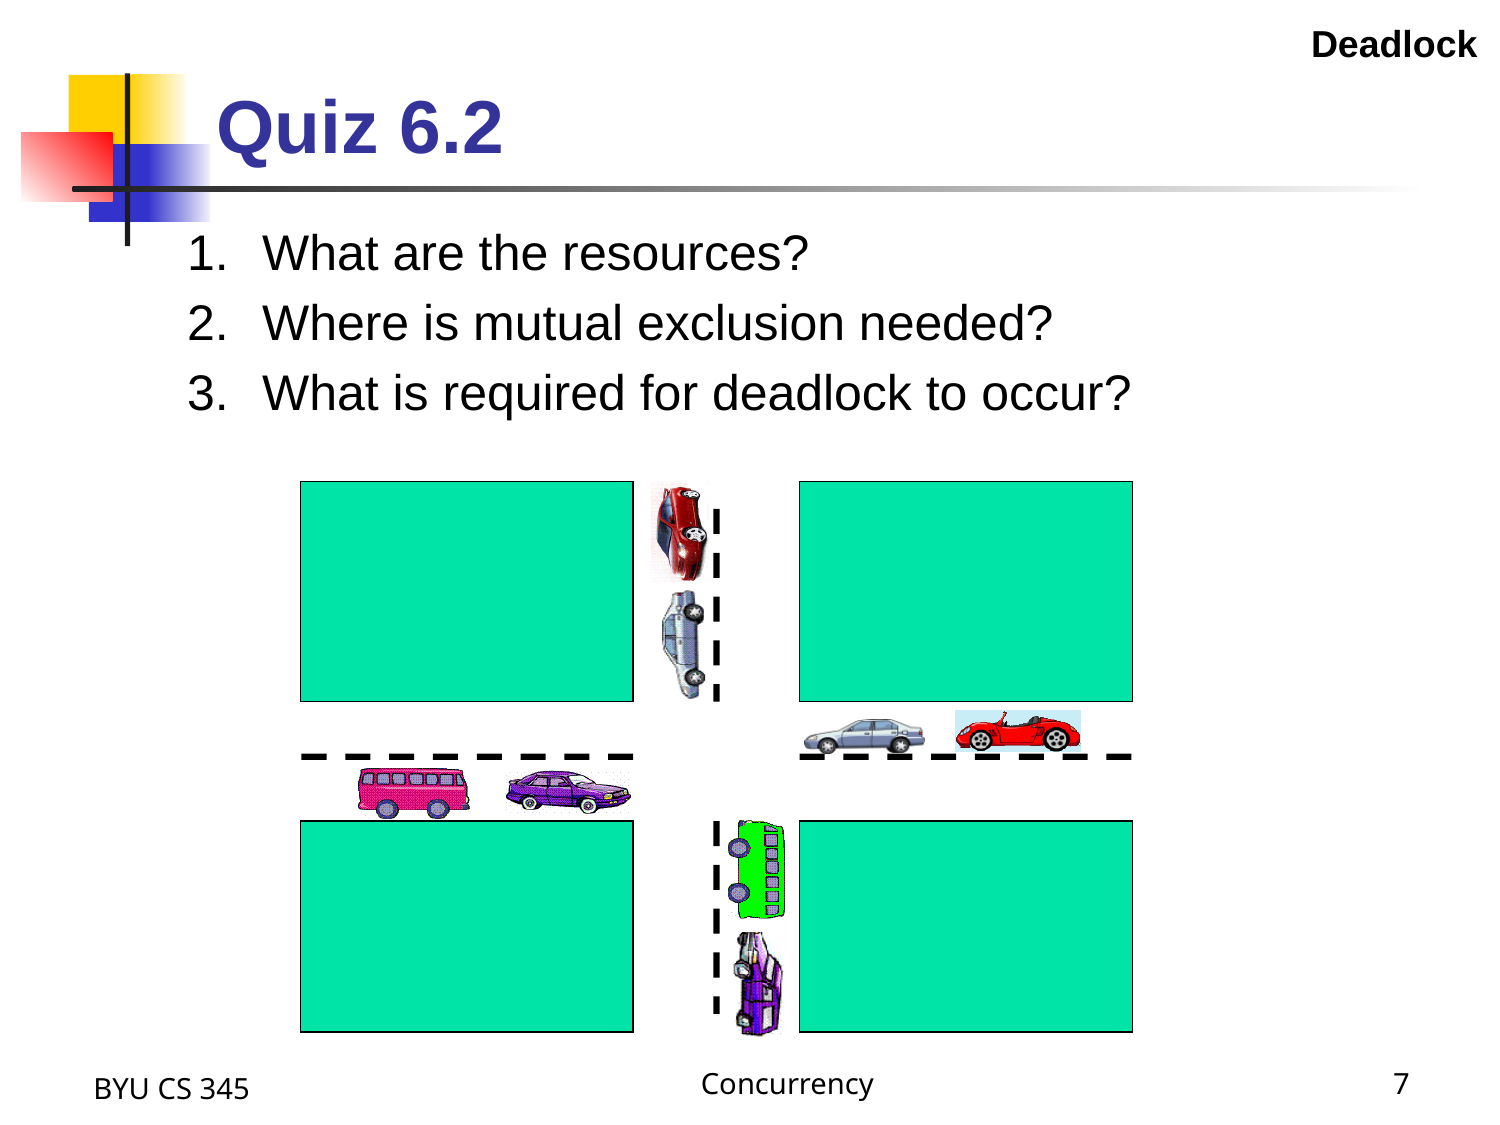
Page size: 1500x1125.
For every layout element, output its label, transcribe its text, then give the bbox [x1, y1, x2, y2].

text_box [300, 481, 1133, 1042]
text_box Quiz 6.2 [201, 34, 1481, 177]
footer Concurrency [549, 1050, 1025, 1113]
slide_number BYU CS 345 [78, 1037, 391, 1113]
text_box Deadlock [1061, 12, 1493, 73]
slide_number 7 [1112, 1037, 1425, 1113]
text_box What are the resources? Where is mutual exclusion needed? What is required for deadlock to occur? [171, 213, 1261, 416]
